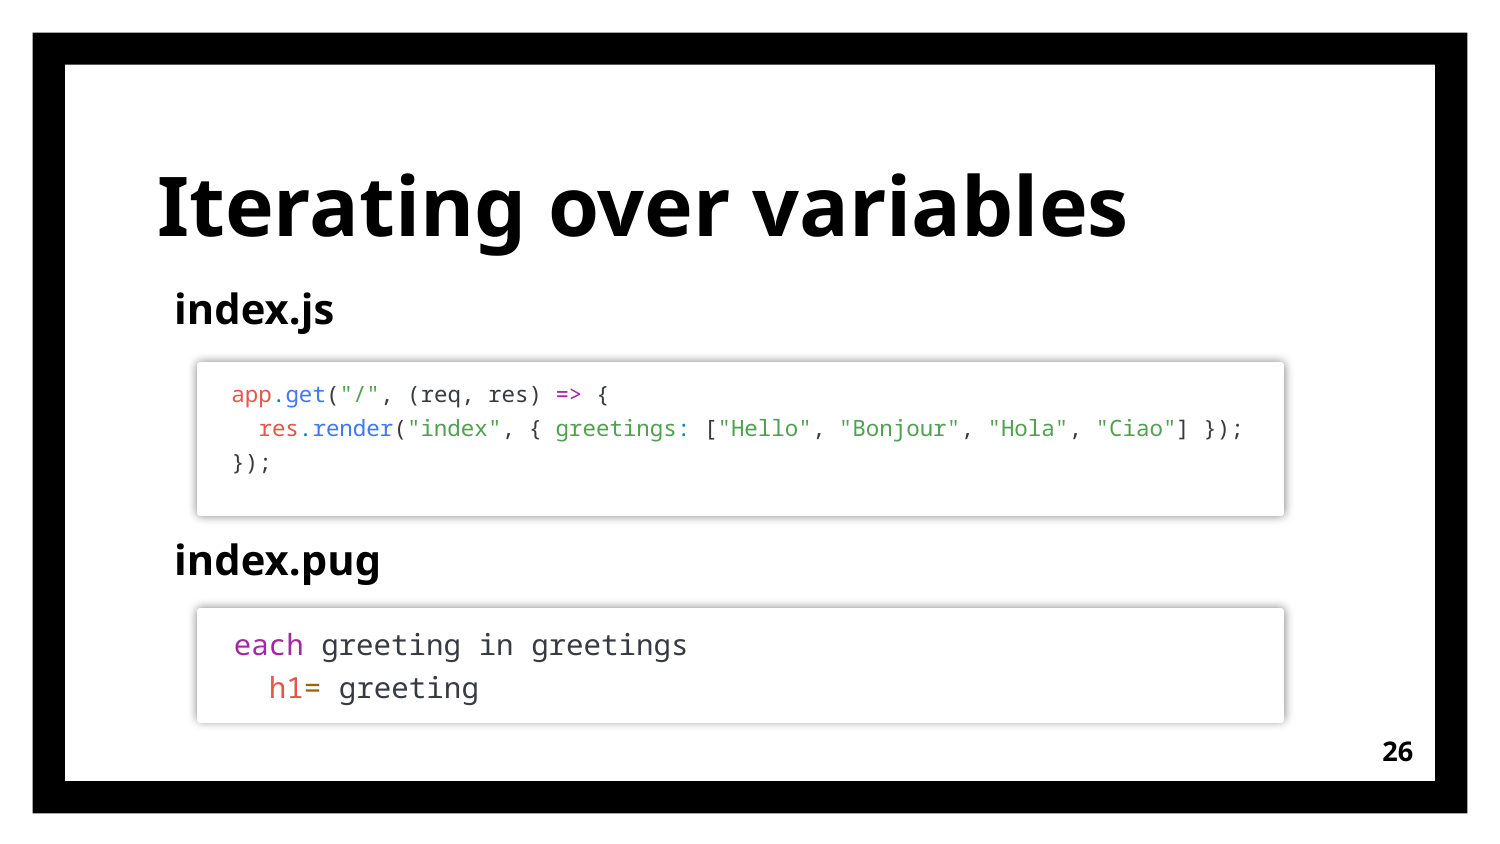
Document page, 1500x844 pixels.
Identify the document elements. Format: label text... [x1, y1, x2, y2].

text_box each greeting in greetings h1= greeting [200, 611, 1281, 721]
slide_number 26 [1338, 720, 1429, 786]
text_box app.get("/", (req, res) => { res.render("index", { greetings: ["Hello", "Bonjour", "Hola", "Ciao"] }); }); [200, 364, 1281, 514]
list index.js index.pug [142, 268, 1358, 765]
title Iterating over variables [142, 139, 1339, 268]
